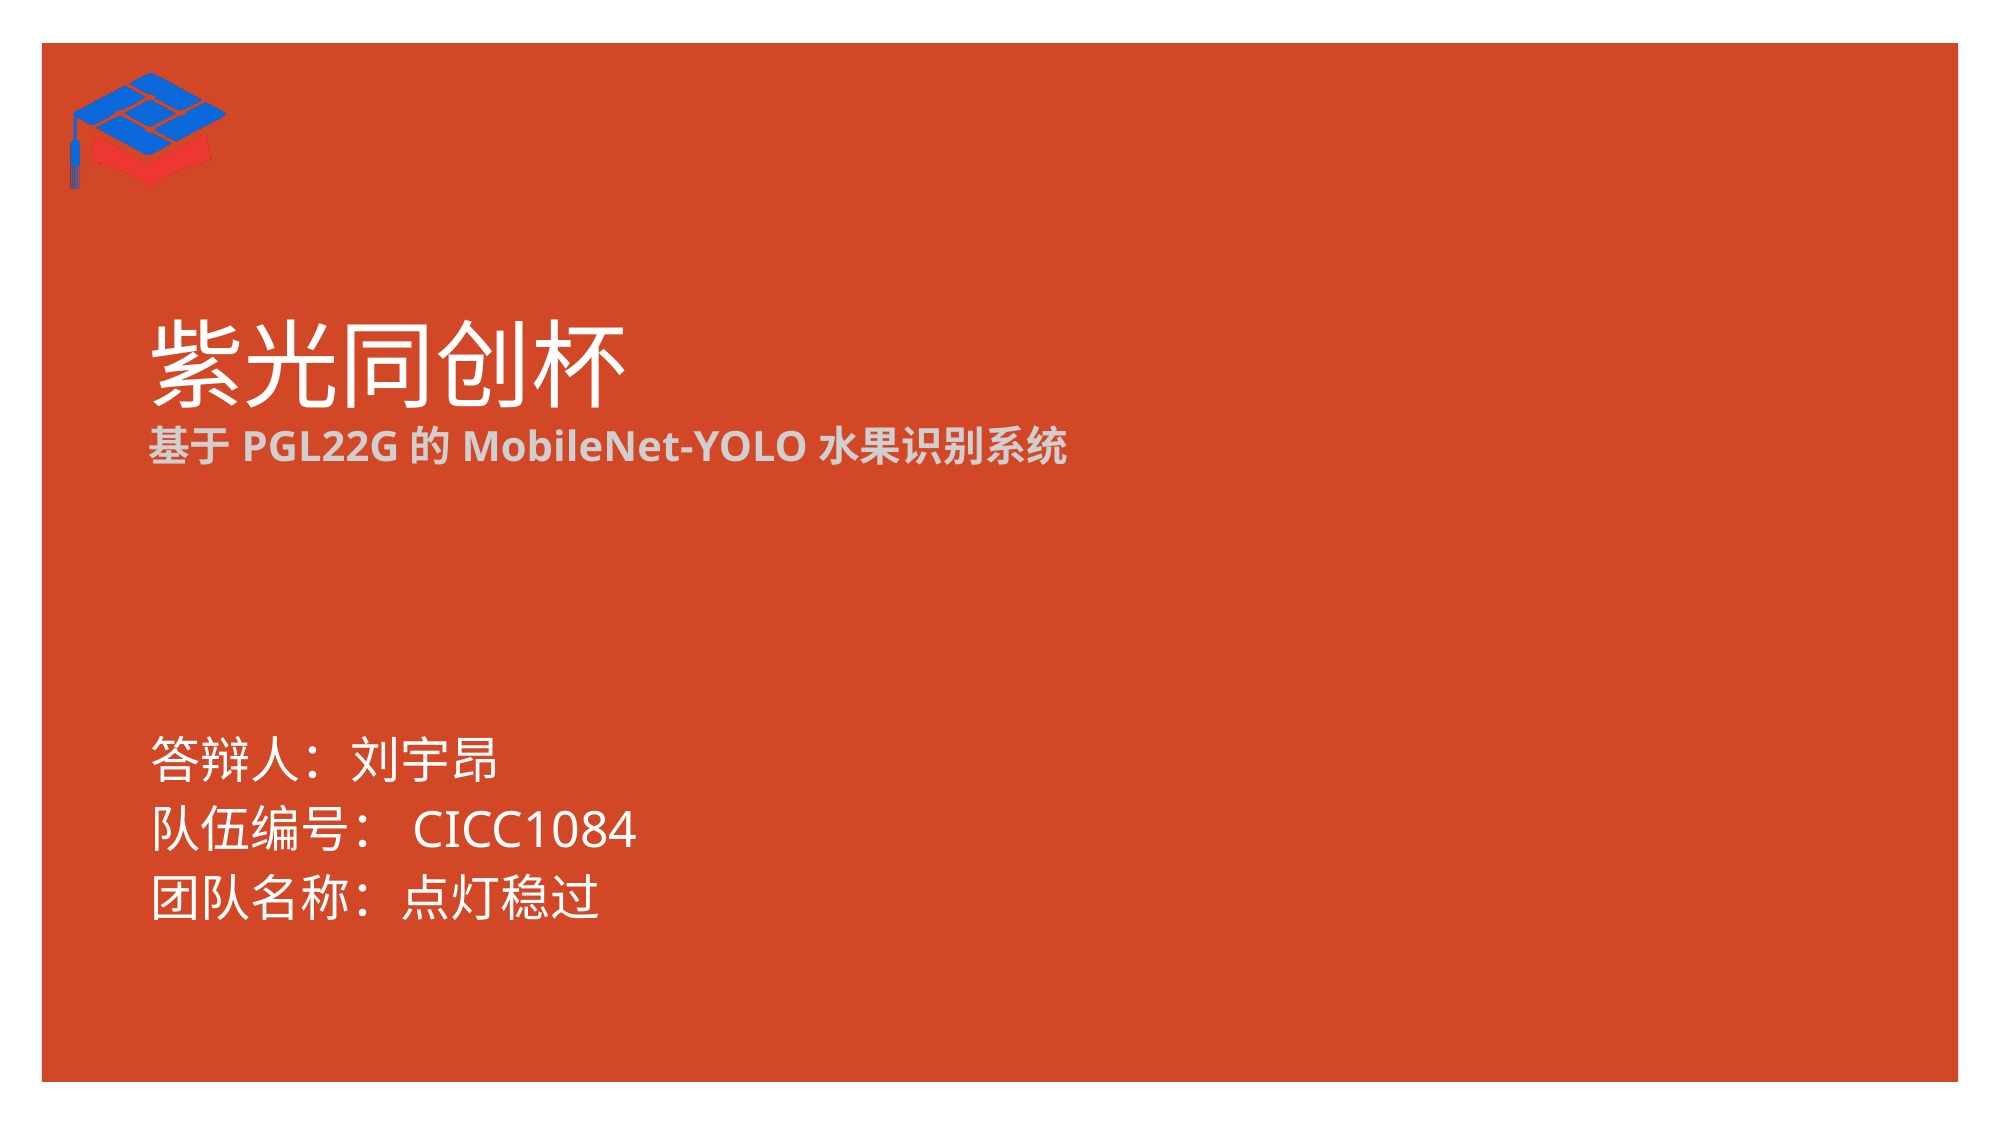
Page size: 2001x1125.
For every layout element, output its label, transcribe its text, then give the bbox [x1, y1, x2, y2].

picture [66, 73, 228, 191]
title 紫光同创杯 基于PGL22G的MobileNet-YOLO水果识别系统 [133, 190, 1875, 583]
subtitle 答辩人：刘宇昂 队伍编号：CICC1084 团队名称：点灯稳过 [135, 727, 1708, 976]
